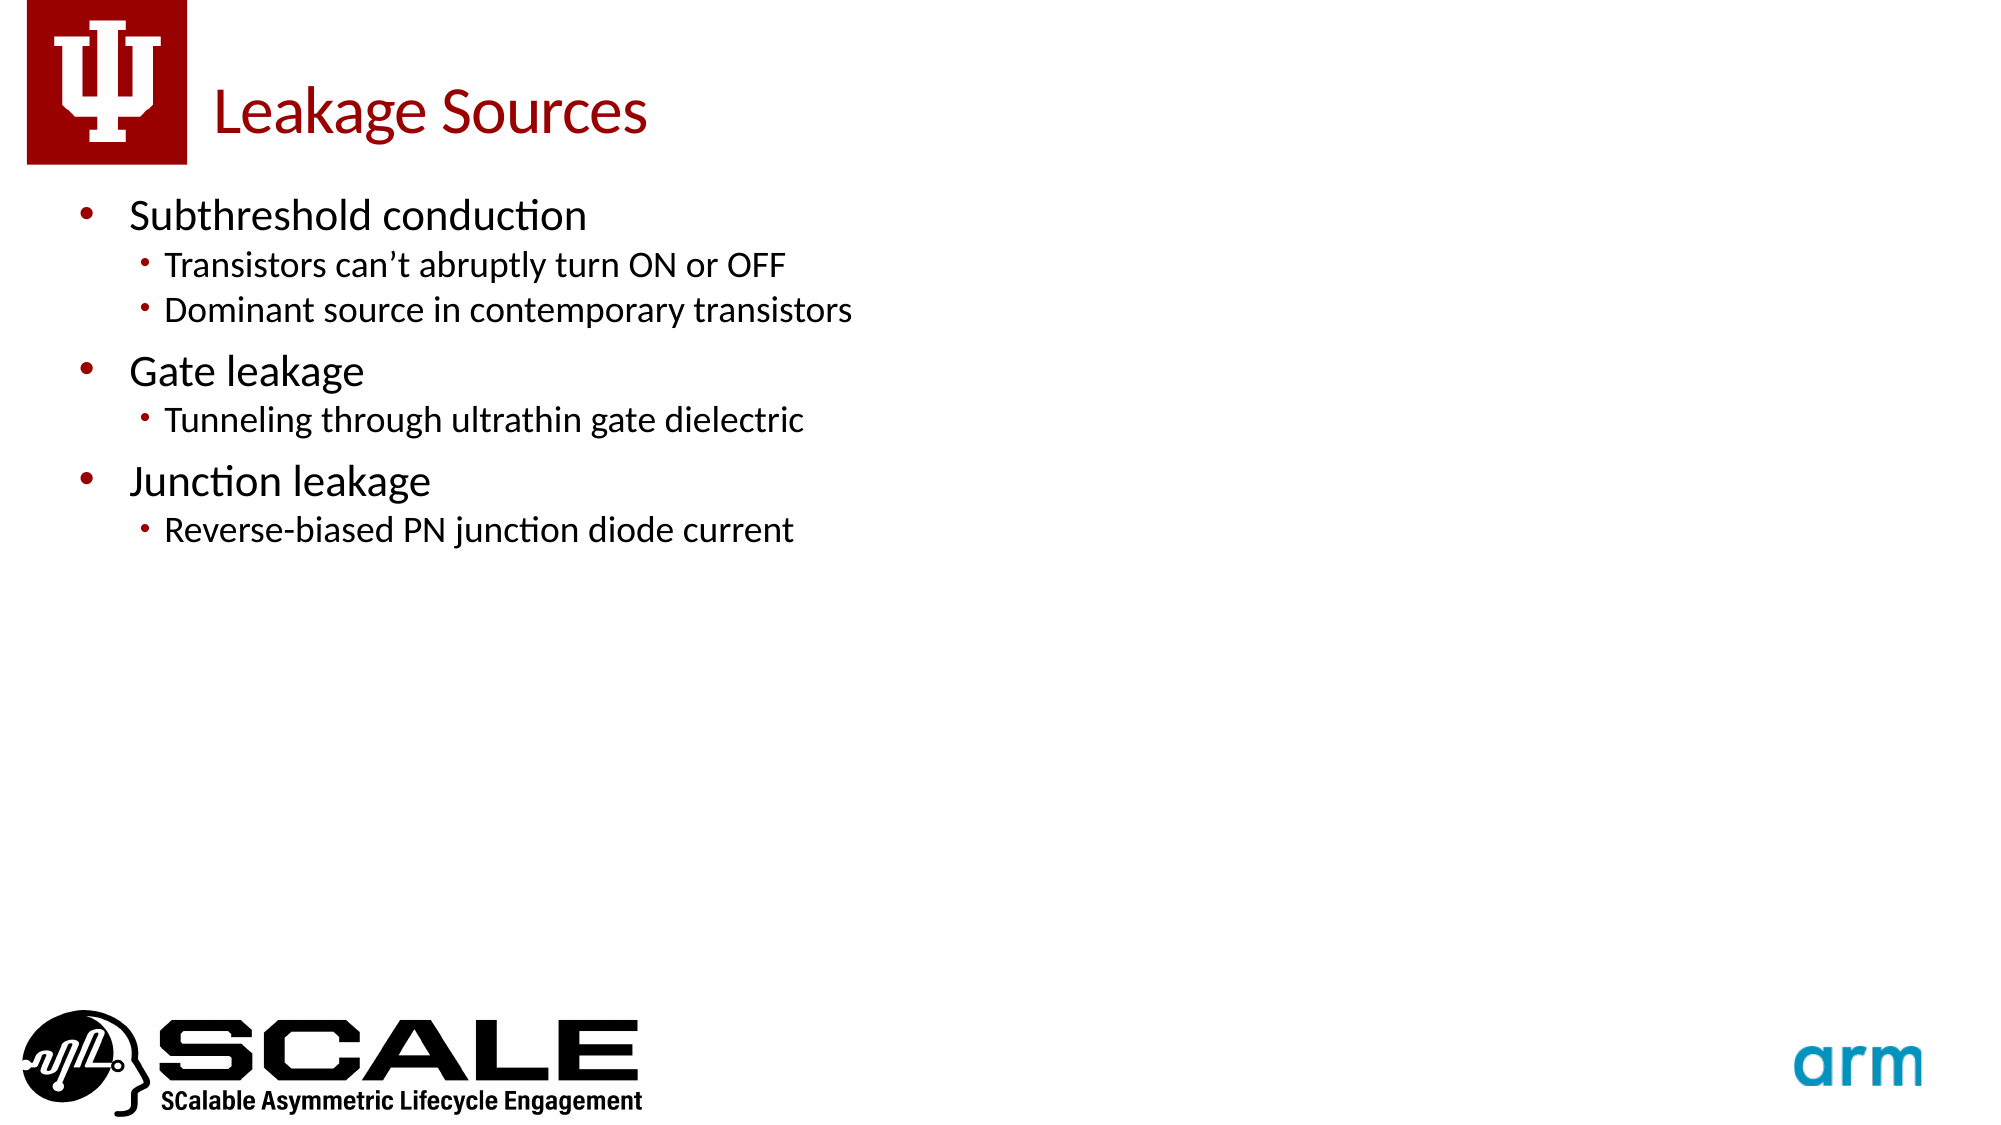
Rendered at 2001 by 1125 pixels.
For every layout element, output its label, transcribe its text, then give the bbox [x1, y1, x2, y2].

picture [0, 0, 248, 220]
title Leakage Sources [213, 78, 1922, 186]
list Subthreshold conduction Transistors can’t abruptly turn ON or OFF Dominant source in contemporary transistors Gate leakage Tunneling through ultrathin gate dielectric Junction leakage Reverse-biased PN junction diode current [78, 185, 1923, 941]
picture [22, 1010, 642, 1117]
